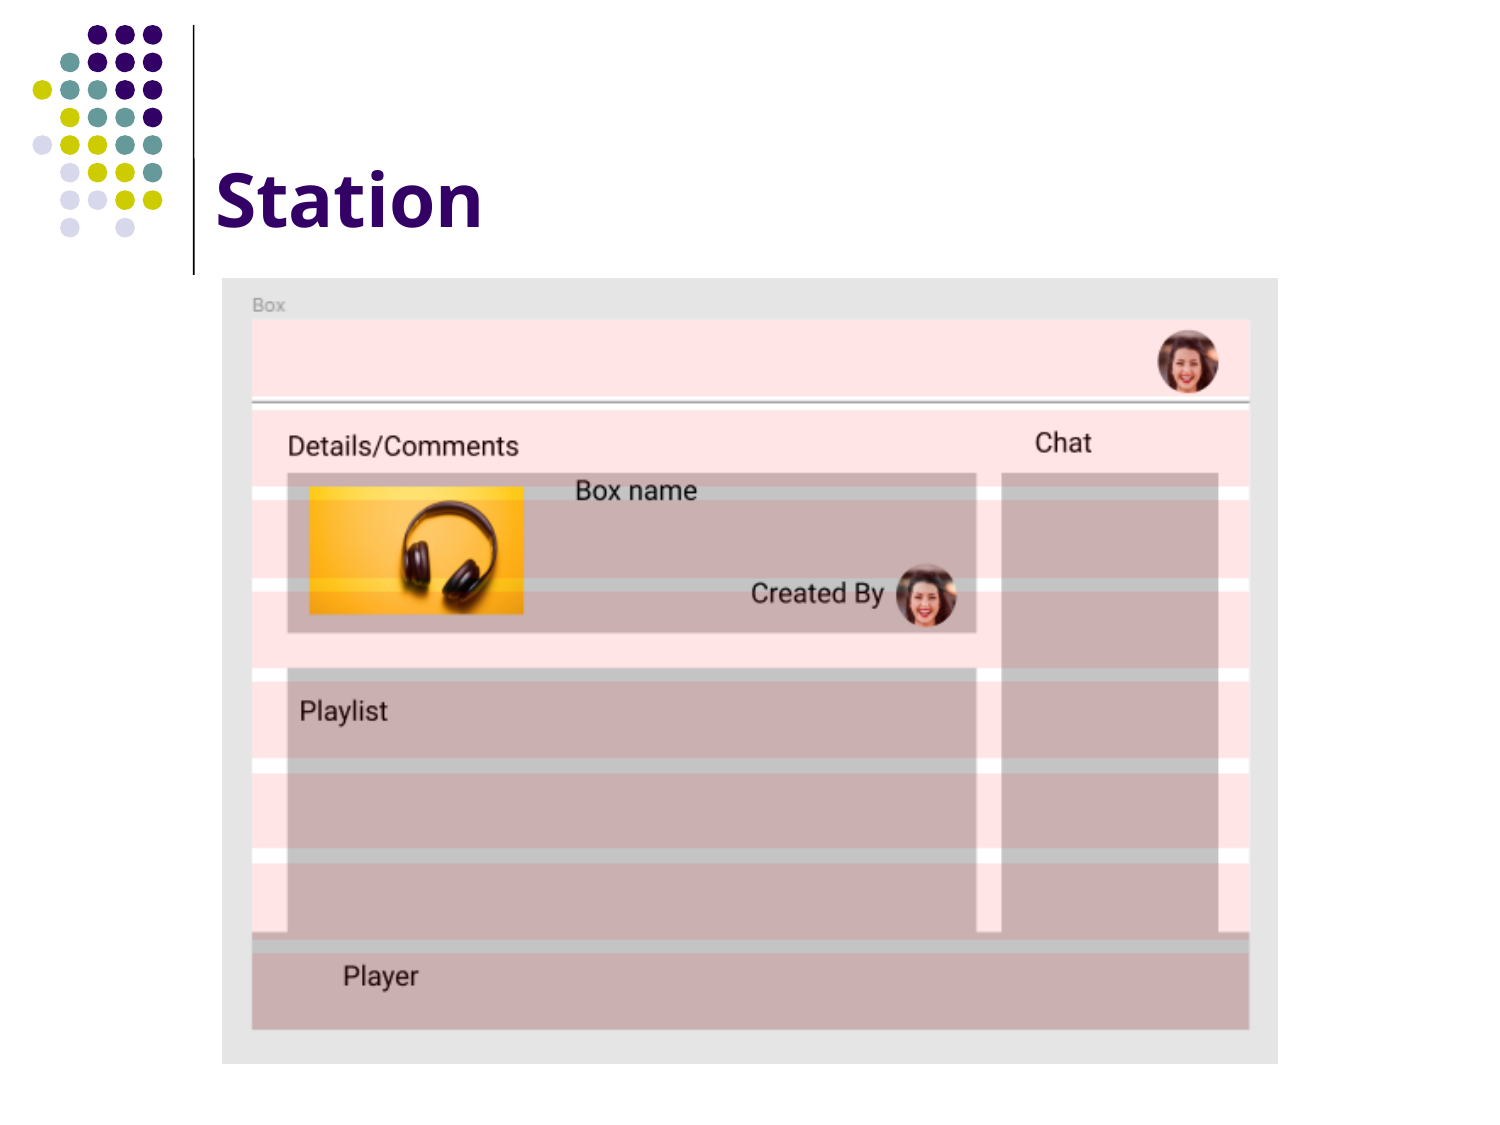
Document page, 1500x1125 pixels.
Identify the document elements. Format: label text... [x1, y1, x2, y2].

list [221, 278, 1278, 1064]
title Station [200, 37, 1463, 250]
